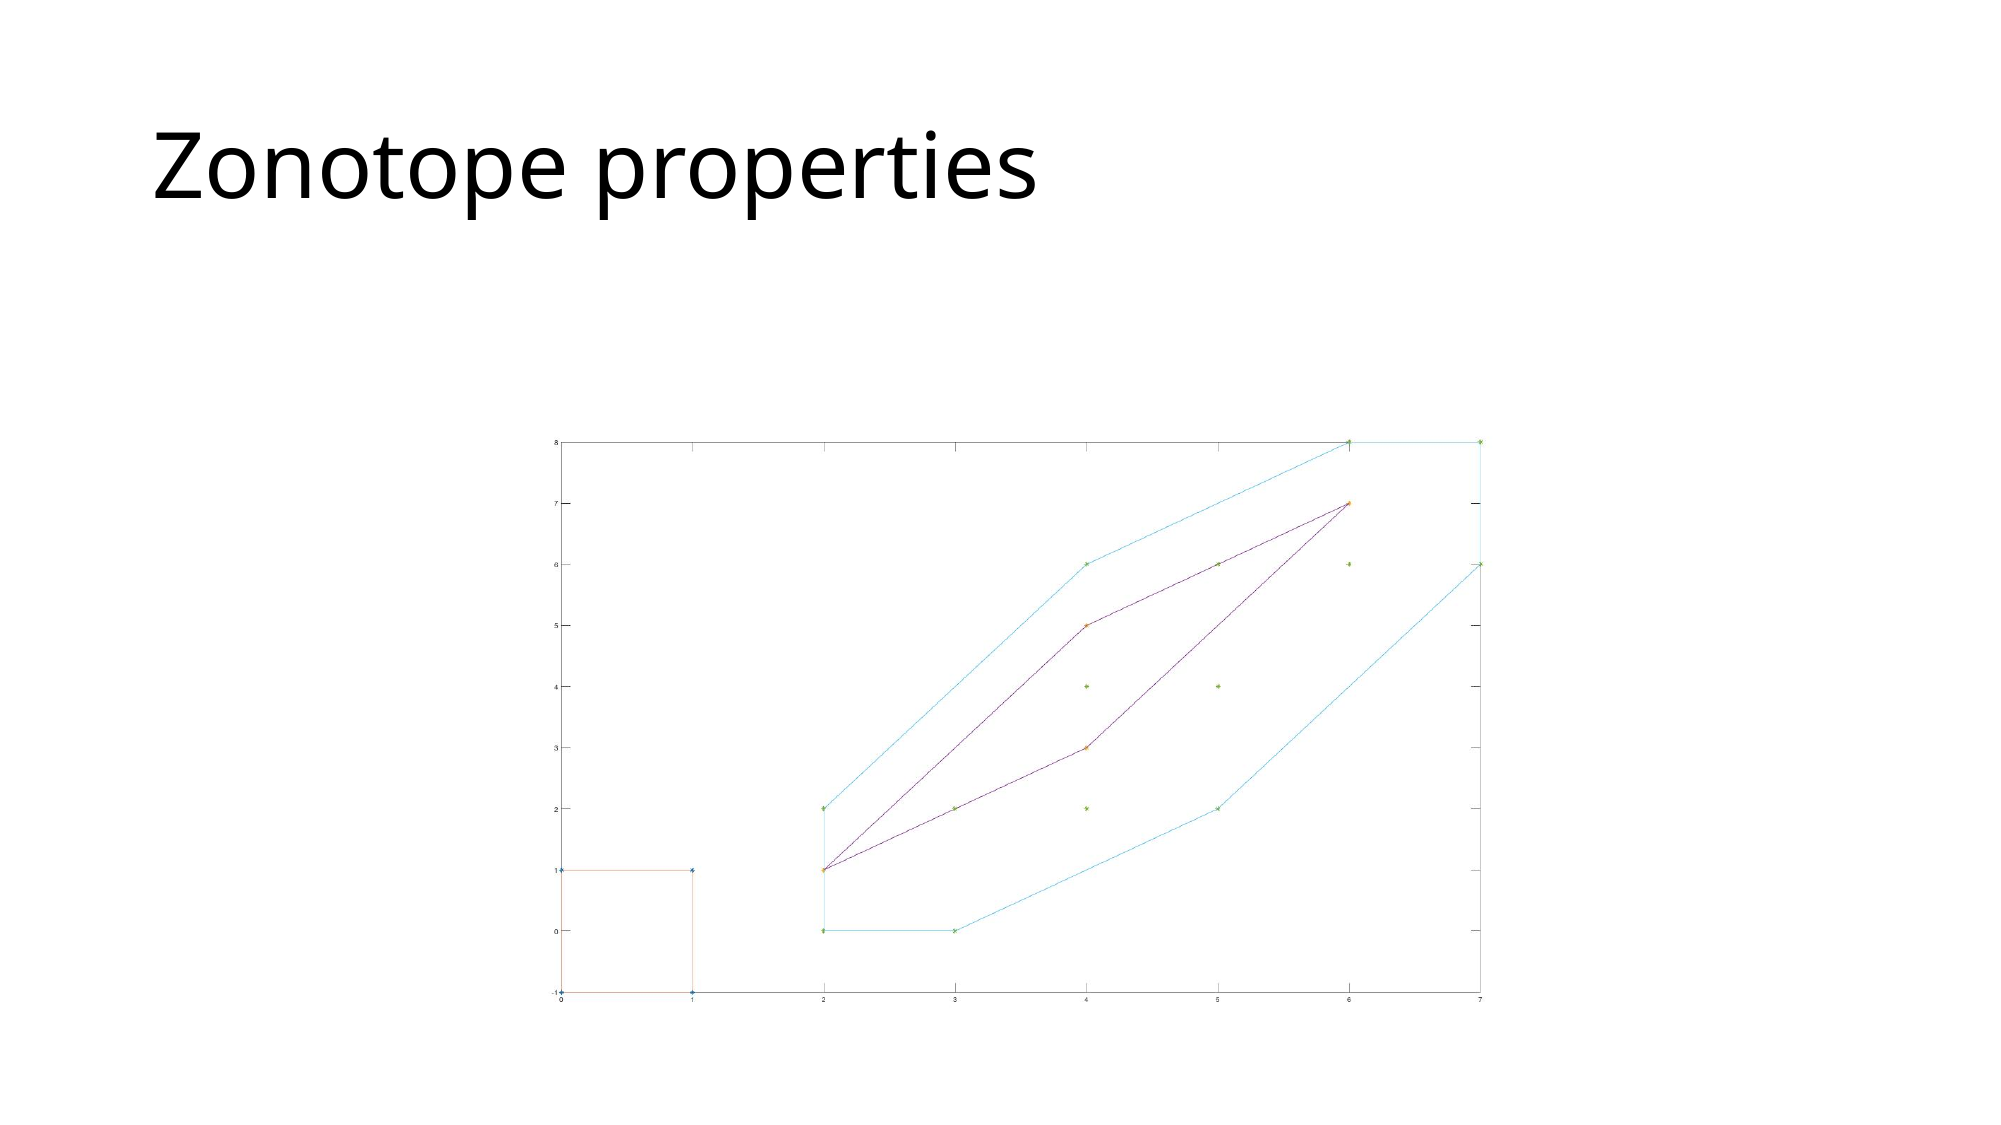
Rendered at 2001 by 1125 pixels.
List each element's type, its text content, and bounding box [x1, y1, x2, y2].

title Zonotope properties [137, 59, 1863, 278]
picture [407, 391, 1593, 1066]
